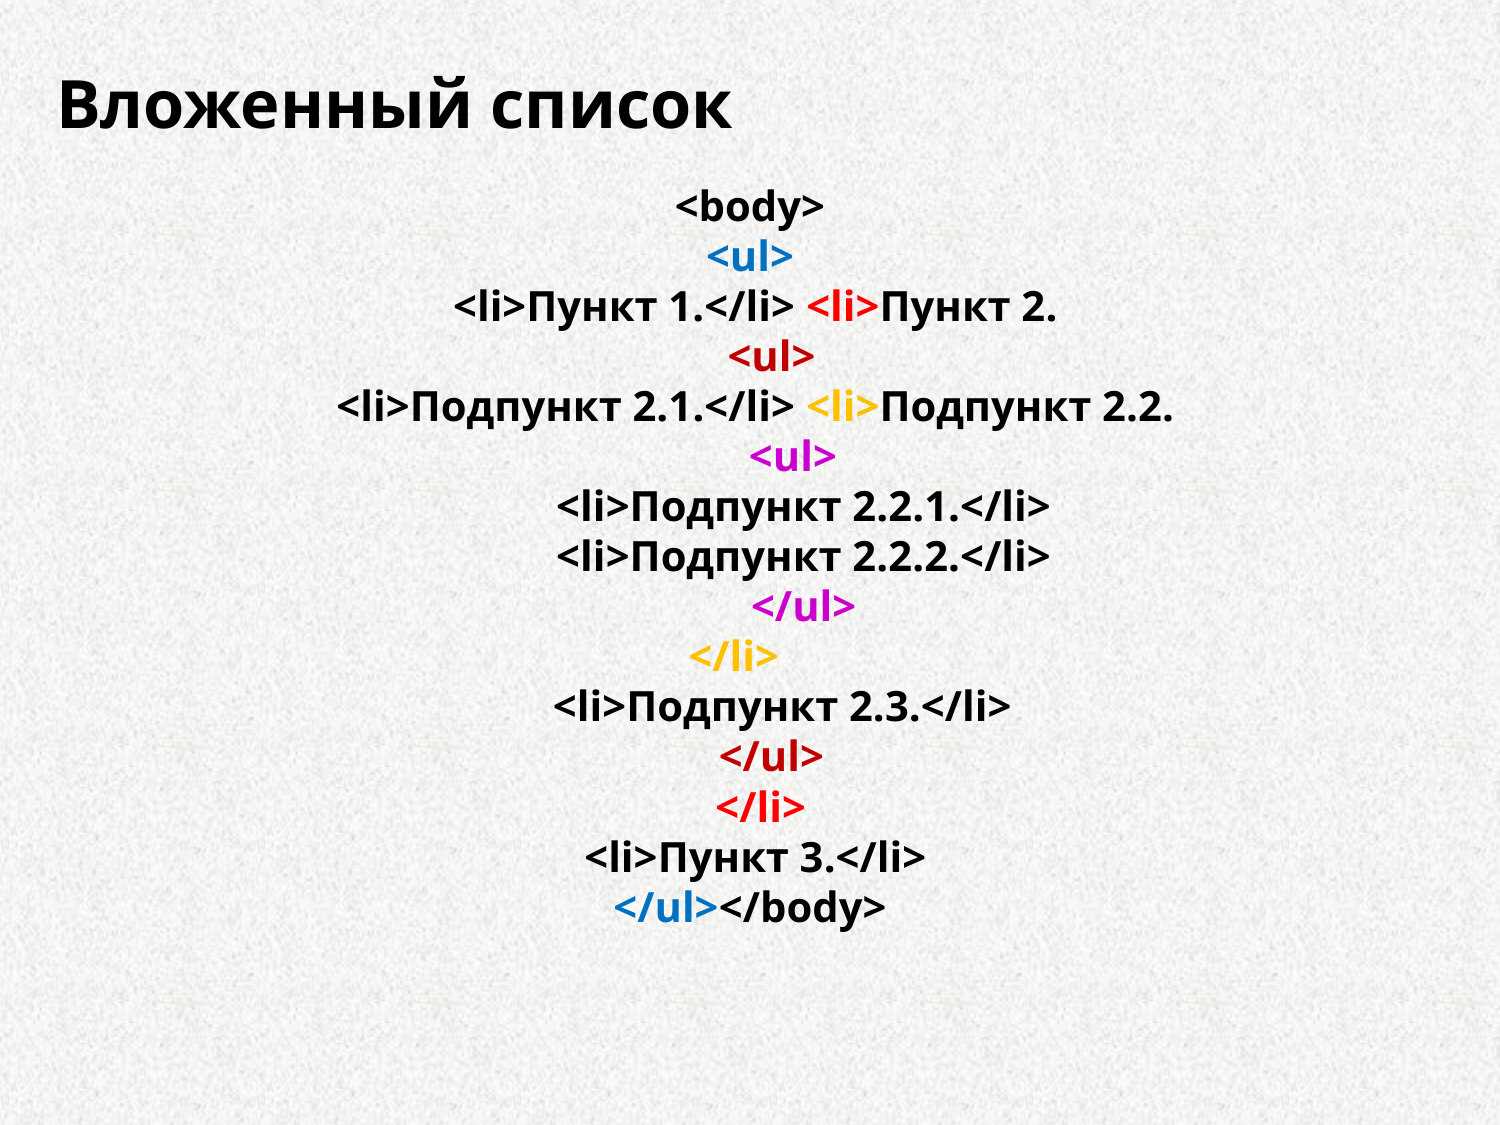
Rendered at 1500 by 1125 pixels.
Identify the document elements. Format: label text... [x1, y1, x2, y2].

text_box <body> <ul> <li>Пункт 1.</li> <li>Пункт 2. <ul> <li>Подпункт 2.1.</li> <li>Подпункт 2.2. <ul> <li>Подпункт 2.2.1.</li> <li>Подпункт 2.2.2.</li> </ul> </li> <li>Подпункт 2.3.</li> </ul> </li> <li>Пункт 3.</li> </ul></body> [41, 172, 1459, 938]
text_box Вложенный список [41, 54, 1459, 150]
